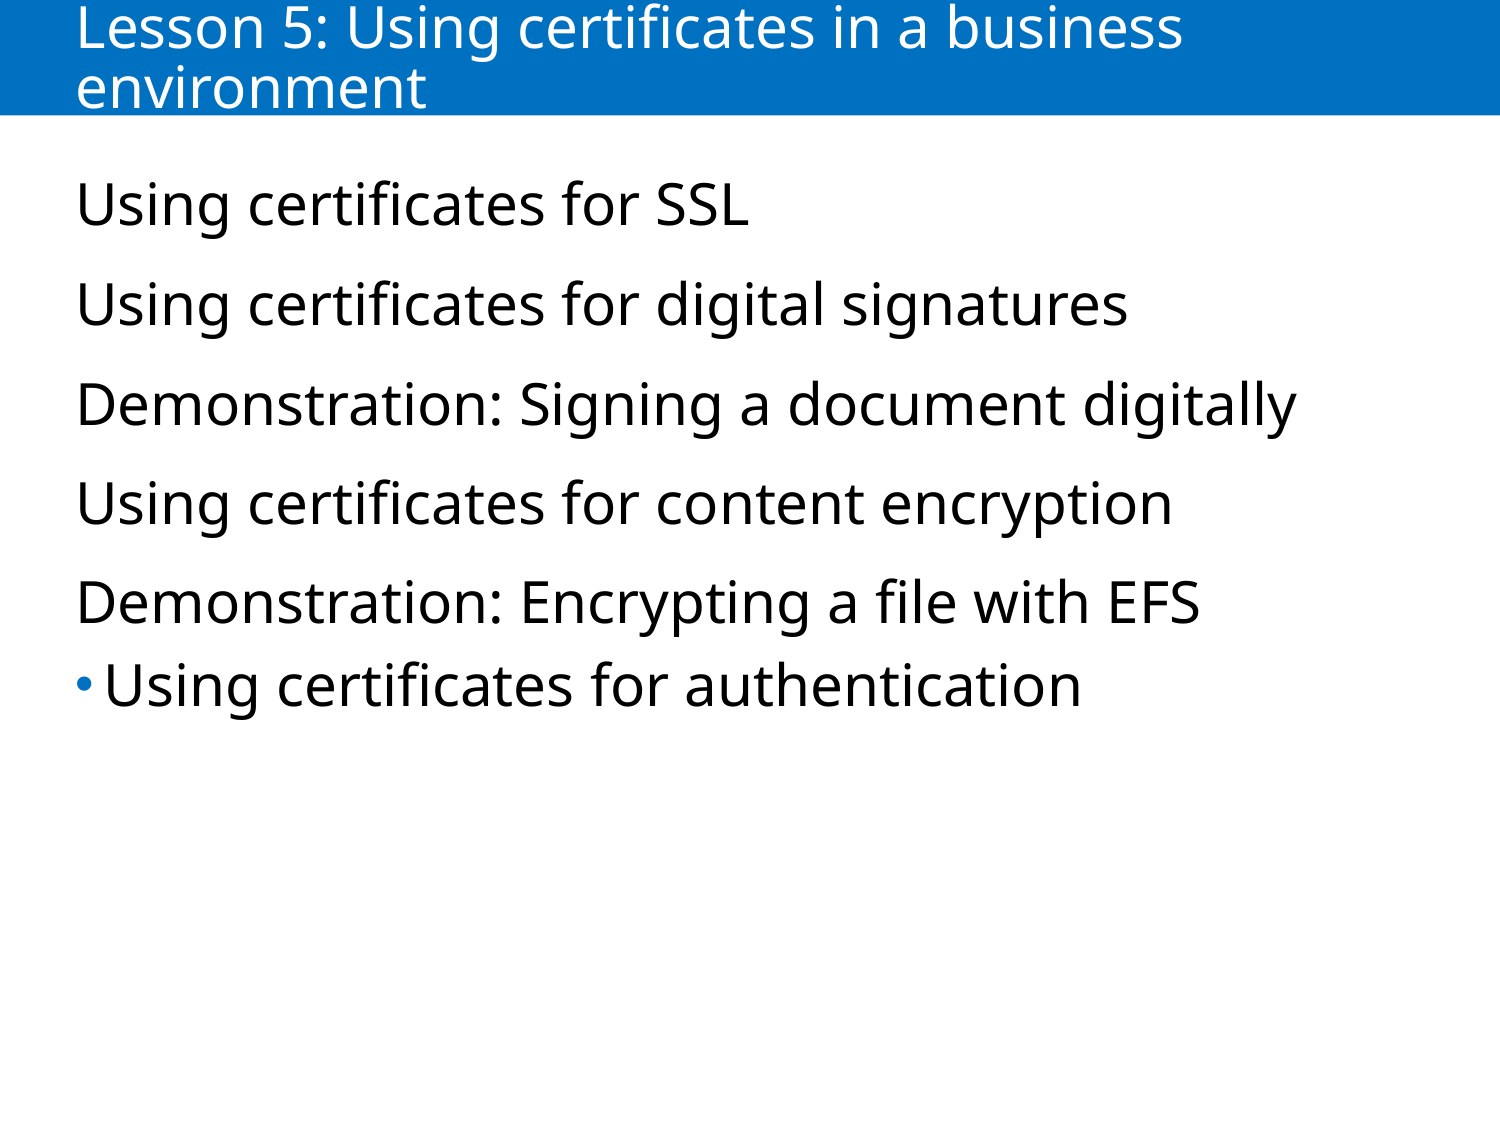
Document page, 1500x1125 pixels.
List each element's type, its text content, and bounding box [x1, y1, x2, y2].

list Using certificates for SSL Using certificates for digital signatures Demonstration: Signing a document digitally Using certificates for content encryption Demonstration: Encrypting a file with EFS Using certificates for authentication [74, 167, 1408, 1013]
title Lesson 5: Using certificates in a business environment [75, 0, 1488, 122]
